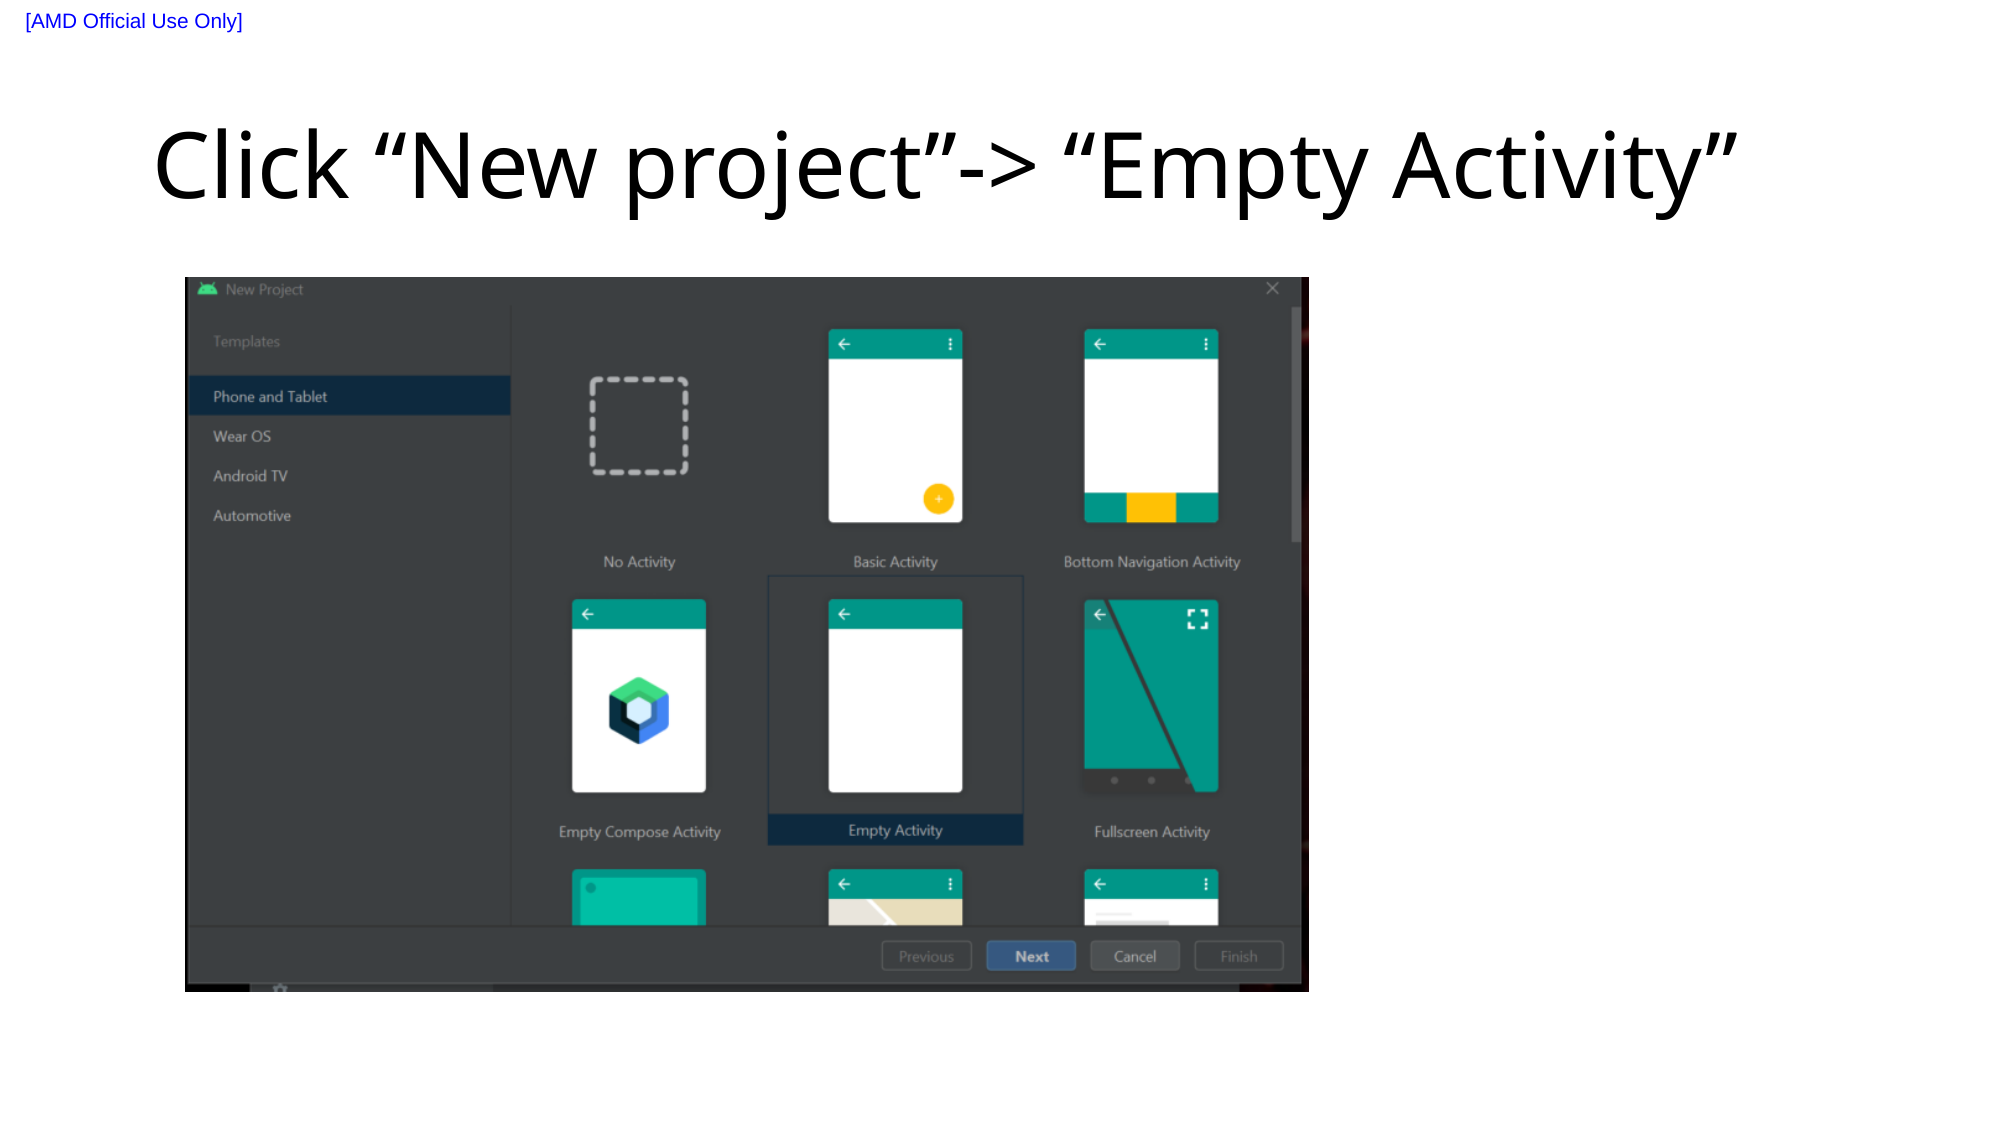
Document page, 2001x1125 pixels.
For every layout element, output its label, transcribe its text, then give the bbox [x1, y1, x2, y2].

title Click “New project”-> “Empty Activity” [137, 59, 1863, 278]
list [185, 277, 1309, 992]
